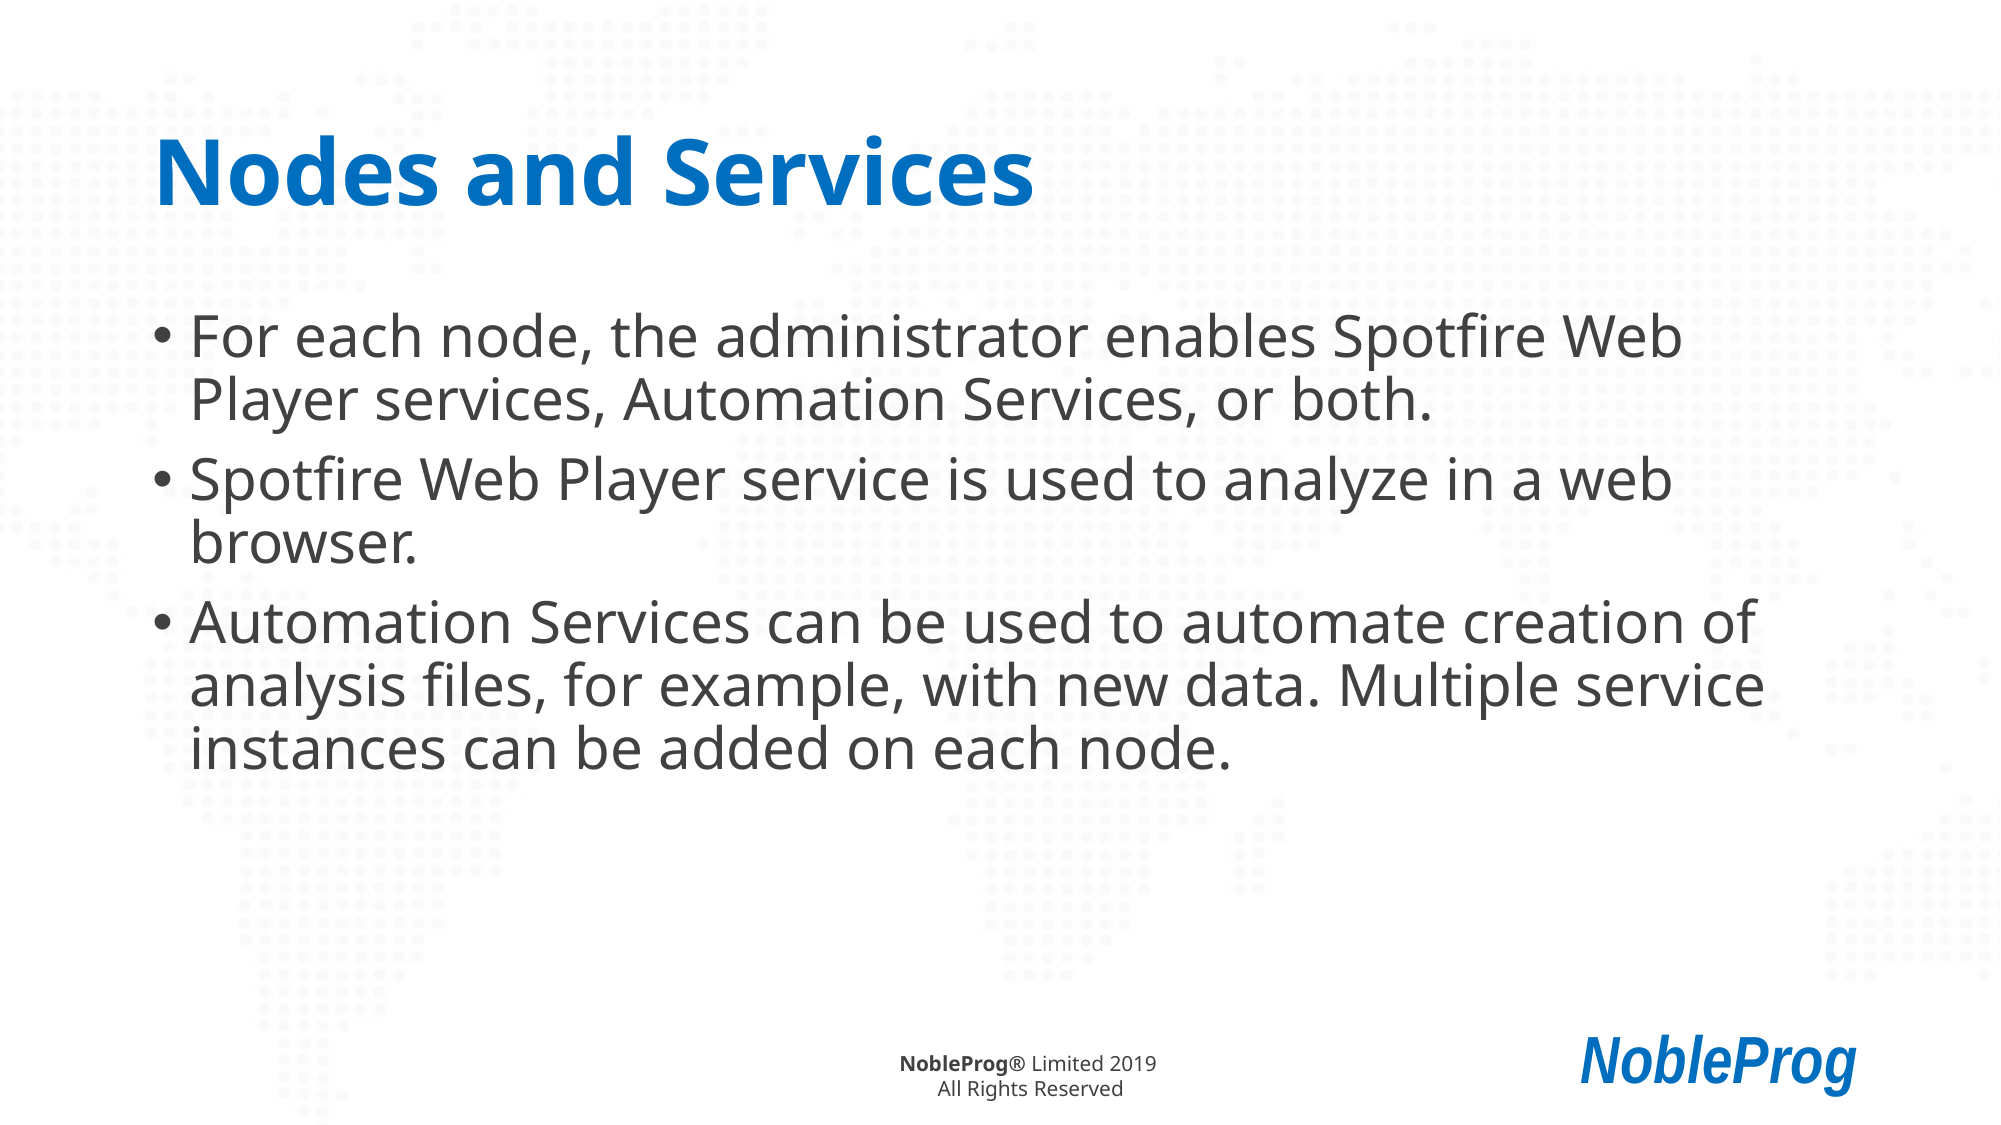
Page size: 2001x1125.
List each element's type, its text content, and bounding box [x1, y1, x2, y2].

list For each node, the administrator enables Spotfire Web Player services, Automation Services, or both. Spotfire Web Player service is used to analyze in a web browser. Automation Services can be used to automate creation of analysis files, for example, with new data. Multiple service instances can be added on each node. [137, 299, 1863, 1014]
title Nodes and Services [137, 59, 1863, 278]
